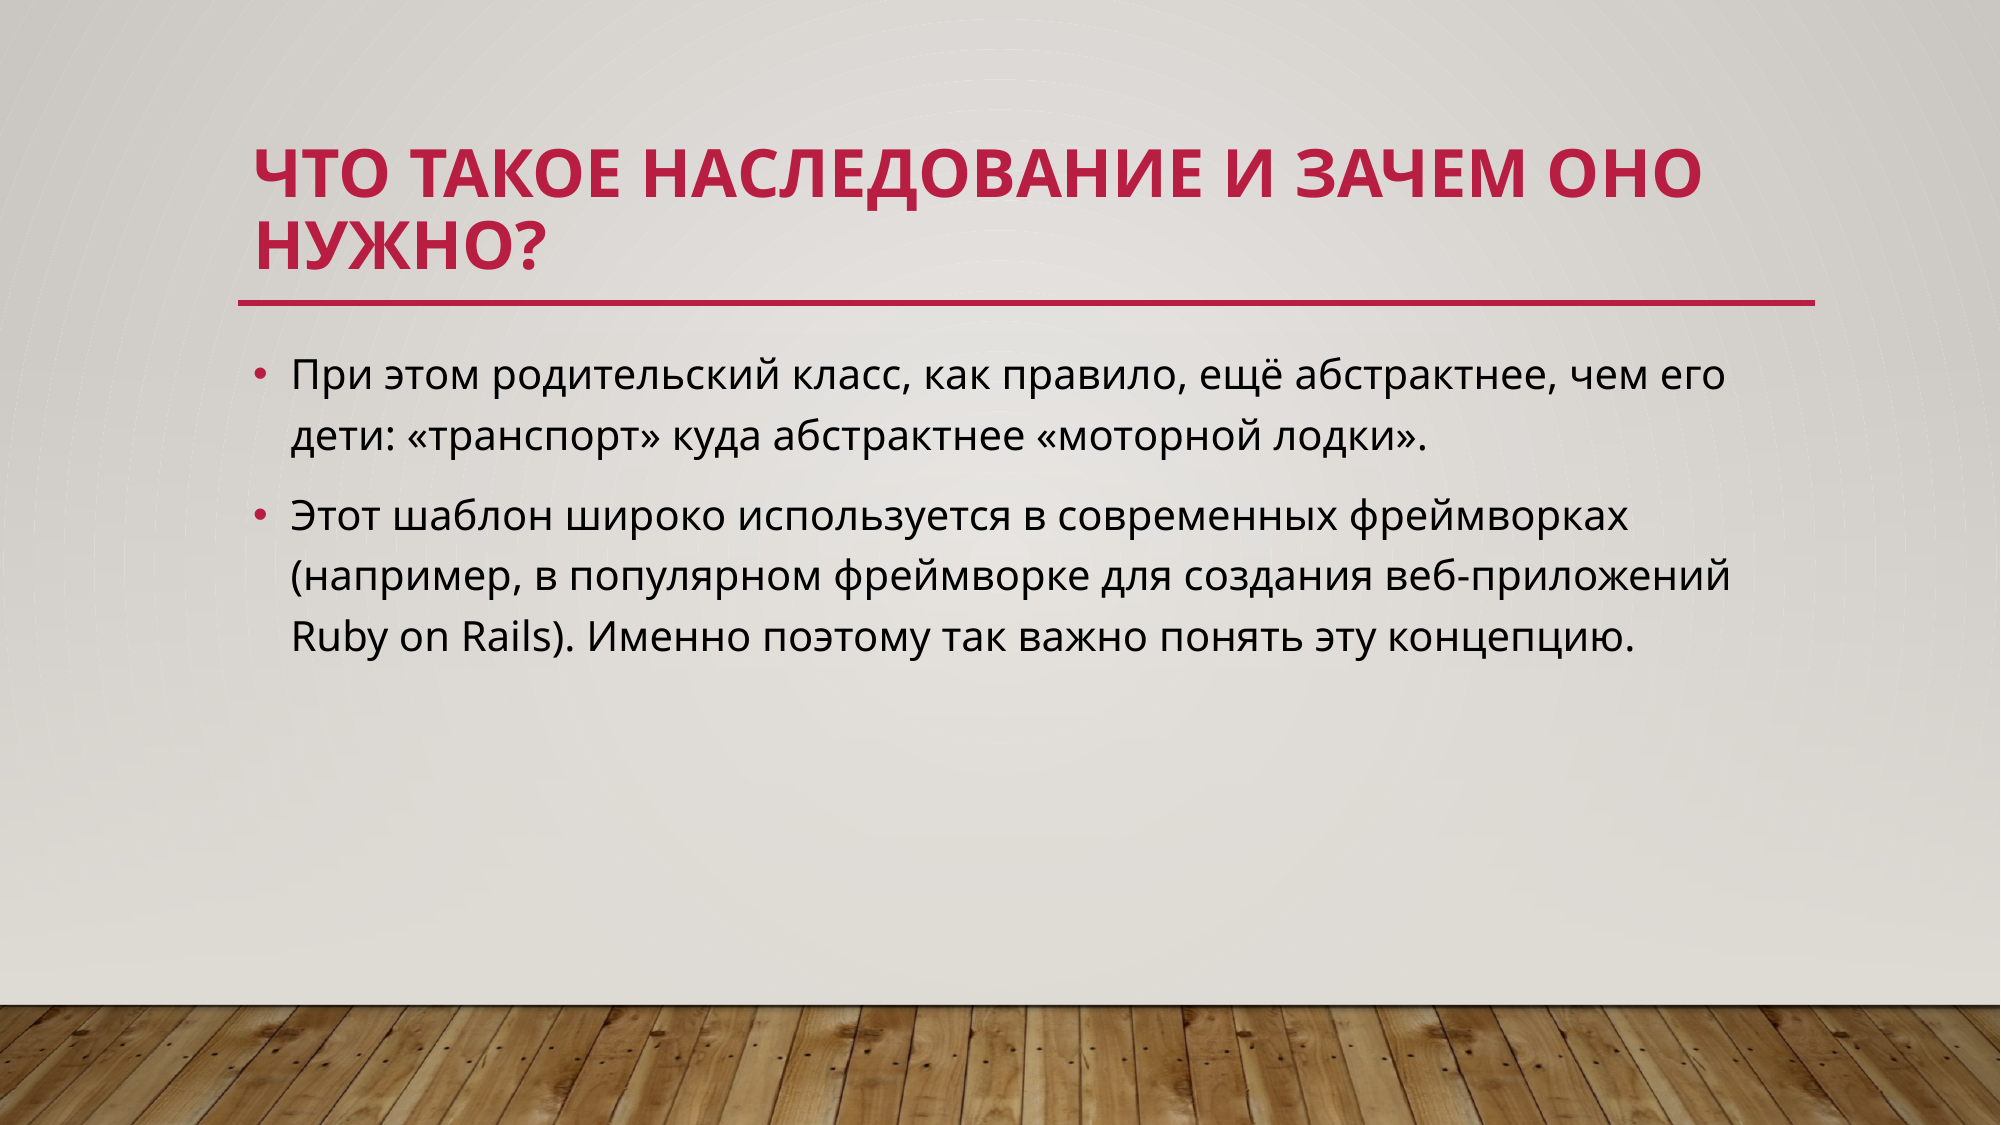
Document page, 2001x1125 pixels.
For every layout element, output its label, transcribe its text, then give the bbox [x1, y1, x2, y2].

list При этом родительский класс, как правило, ещё абстрактнее, чем его дети: «транспорт» куда абстрактнее «моторной лодки». Этот шаблон широко используется в современных фреймворках (например, в популярном фреймворке для создания веб-приложений Ruby on Rails). Именно поэтому так важно понять эту концепцию. [238, 330, 1814, 993]
title Что такое наследование и зачем оно нужно? [238, 131, 1814, 305]
picture [0, 1005, 2000, 1125]
